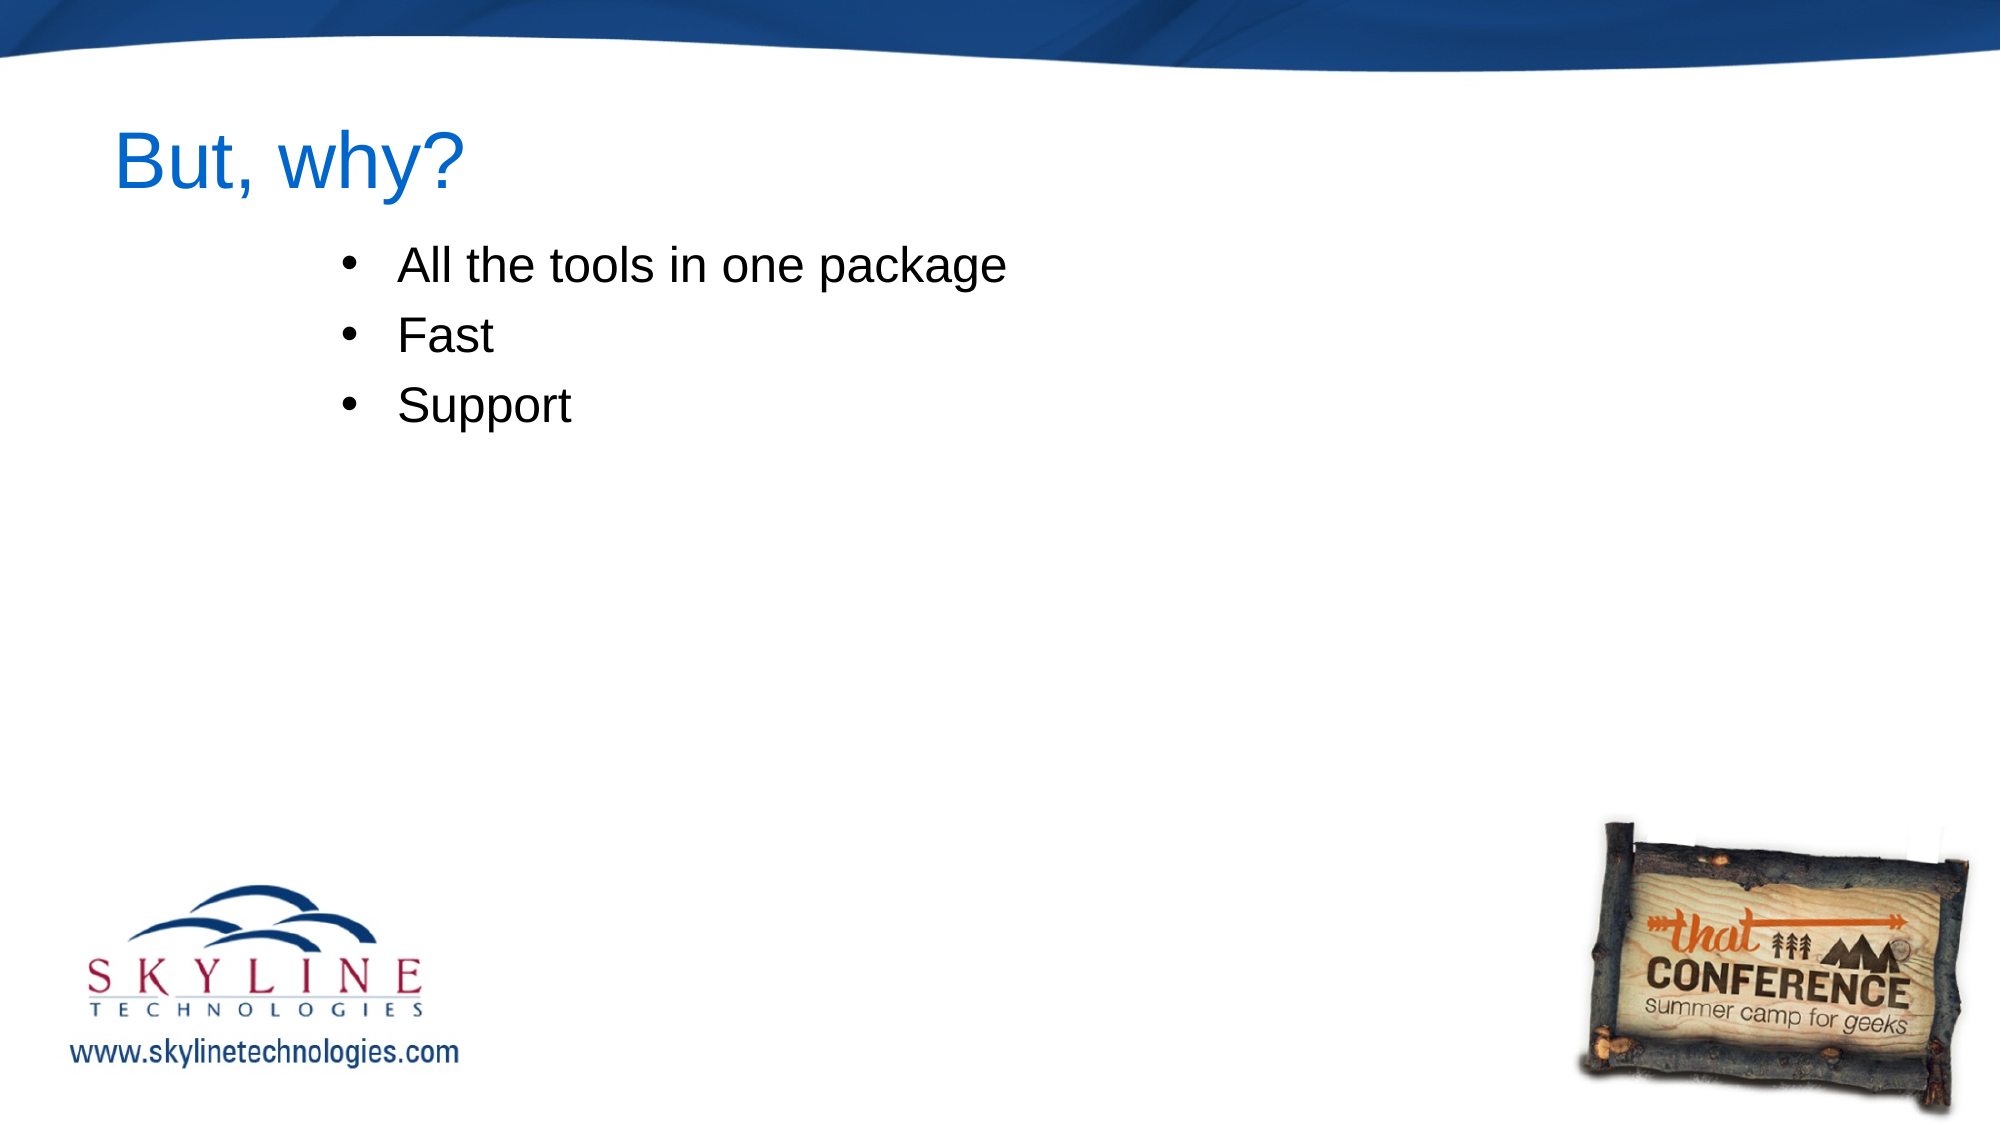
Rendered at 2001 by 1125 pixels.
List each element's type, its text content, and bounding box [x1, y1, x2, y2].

title But, why? [99, 91, 1926, 221]
text_box All the tools in one package Fast Support [324, 224, 1700, 963]
picture [0, 0, 2000, 1125]
